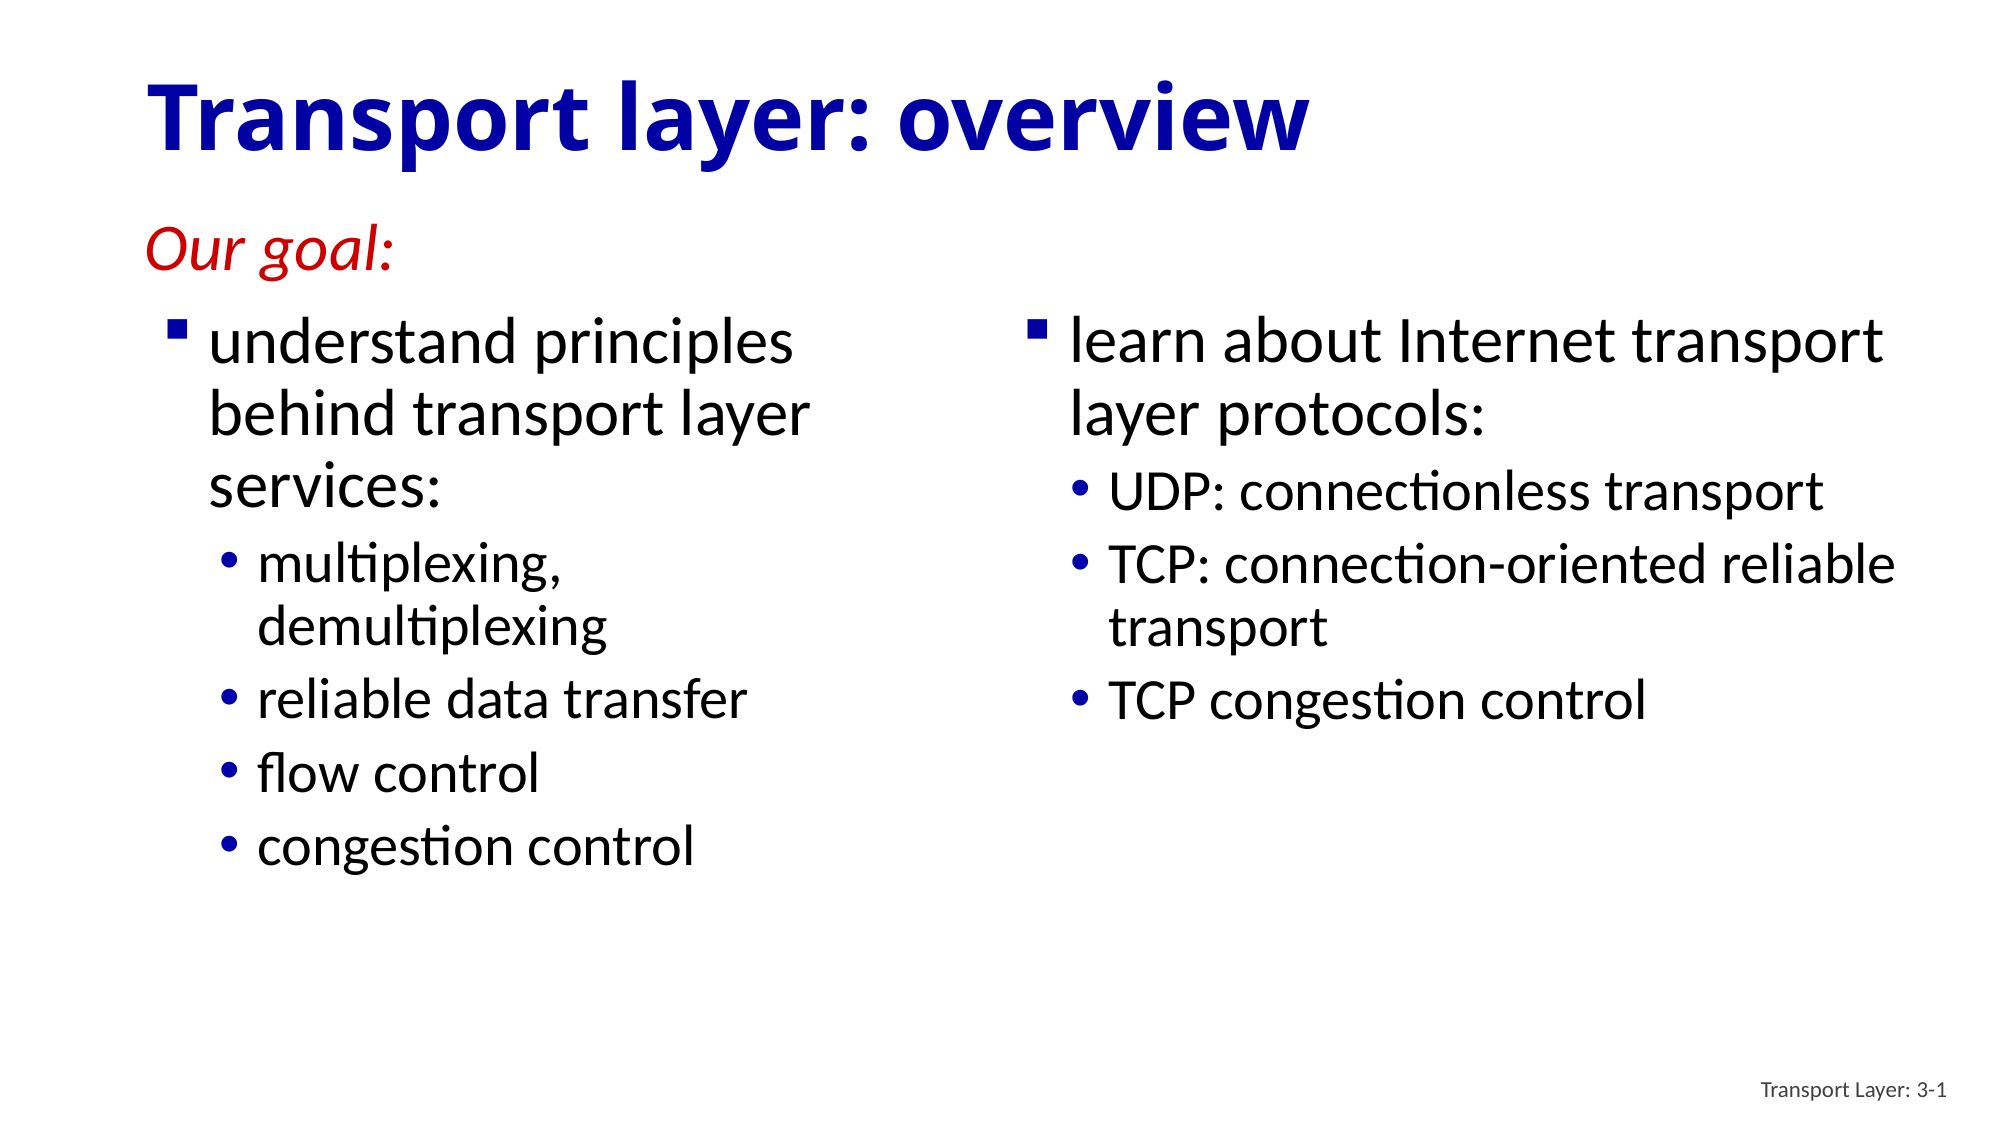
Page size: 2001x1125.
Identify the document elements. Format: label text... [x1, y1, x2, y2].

list Our goal: understand principles behind transport layer services: multiplexing, demultiplexing reliable data transfer flow control congestion control [128, 205, 923, 920]
title Transport layer: overview [131, 47, 1856, 195]
list learn about Internet transport layer protocols: UDP: connectionless transport TCP: connection-oriented reliable transport TCP congestion control [979, 297, 1963, 1086]
slide_number Transport Layer: 3-1 [1512, 1058, 1963, 1119]
